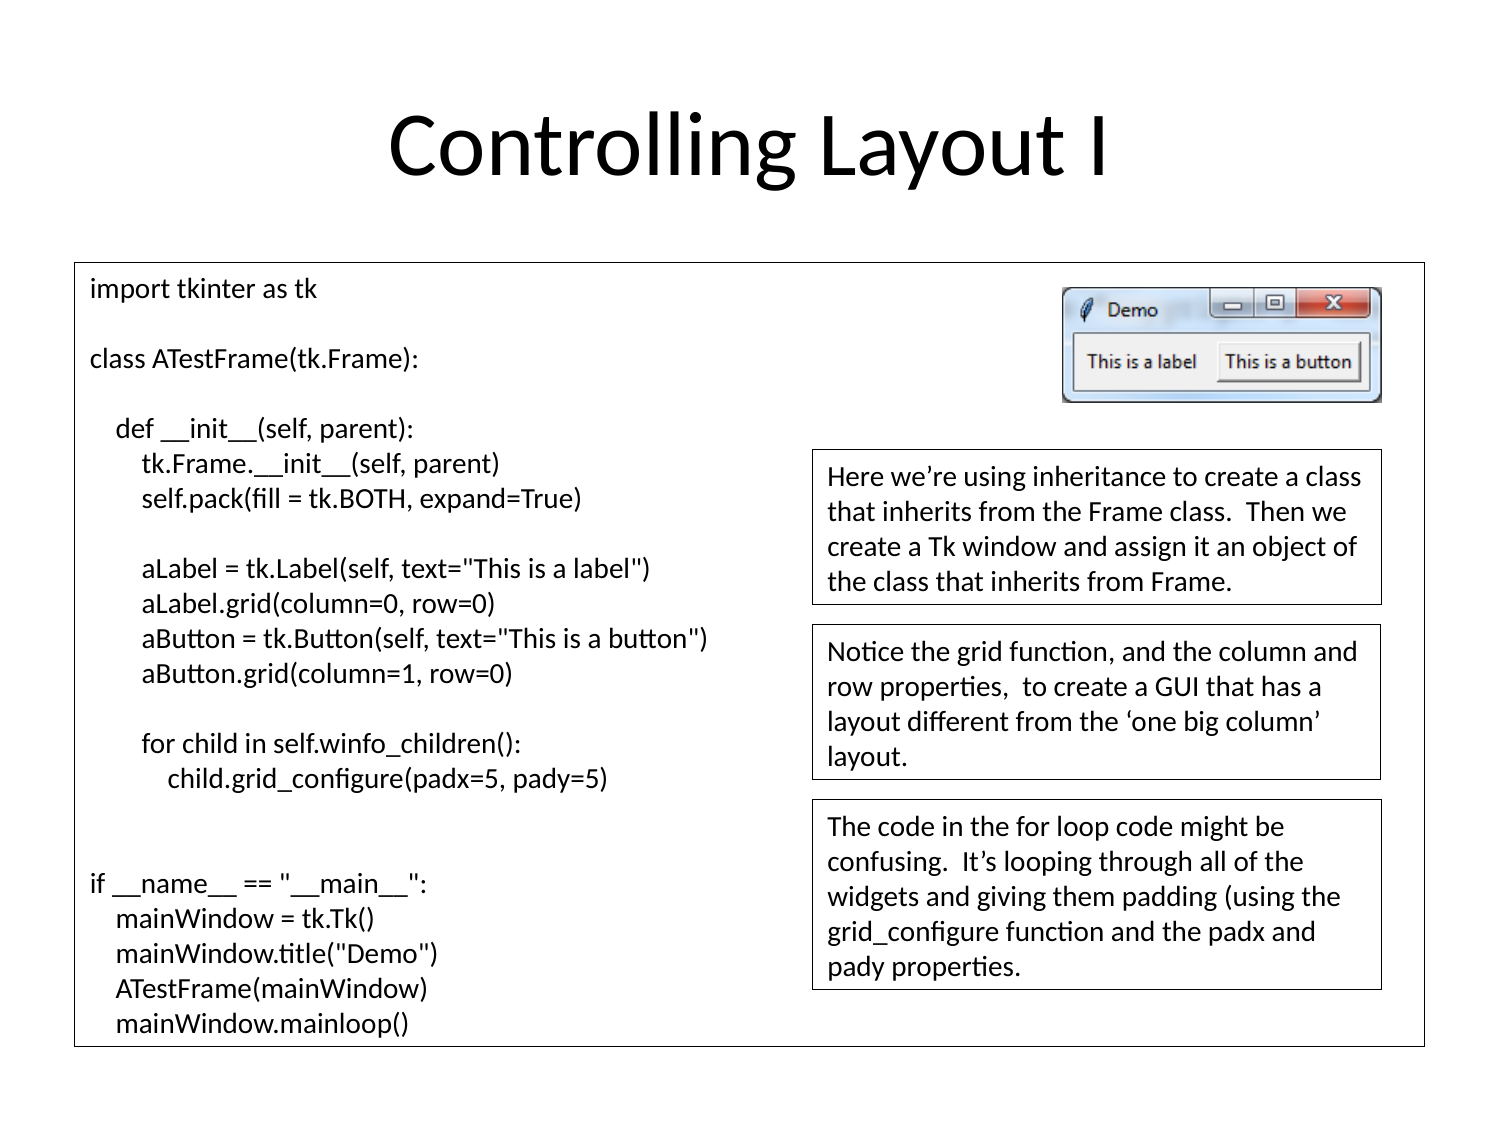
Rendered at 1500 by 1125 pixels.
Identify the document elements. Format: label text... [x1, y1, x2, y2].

picture [1062, 287, 1382, 404]
title Controlling Layout I [75, 45, 1425, 233]
text_box Here we’re using inheritance to create a class that inherits from the Frame class. Then we create a Tk window and assign it an object of the class that inherits from Frame. [812, 449, 1382, 605]
text_box Notice the grid function, and the column and row properties, to create a GUI that has a layout different from the ‘one big column’ layout. [812, 624, 1381, 780]
text_box The code in the for loop code might be confusing. It’s looping through all of the widgets and giving them padding (using the grid_configure function and the padx and pady properties. [812, 799, 1382, 990]
text_box import tkinter as tk class ATestFrame(tk.Frame): def __init__(self, parent): tk.Frame.__init__(self, parent) self.pack(fill = tk.BOTH, expand=True) aLabel = tk.Label(self, text="This is a label") aLabel.grid(column=0, row=0) aButton = tk.Button(self, text="This is a button") aButton.grid(column=1, row=0) for child in self.winfo_children(): child.grid_configure(padx=5, pady=5) if __name__ == "__main__": mainWindow = tk.Tk() mainWindow.title("Demo") ATestFrame(mainWindow) mainWindow.mainloop() [74, 262, 1425, 1047]
